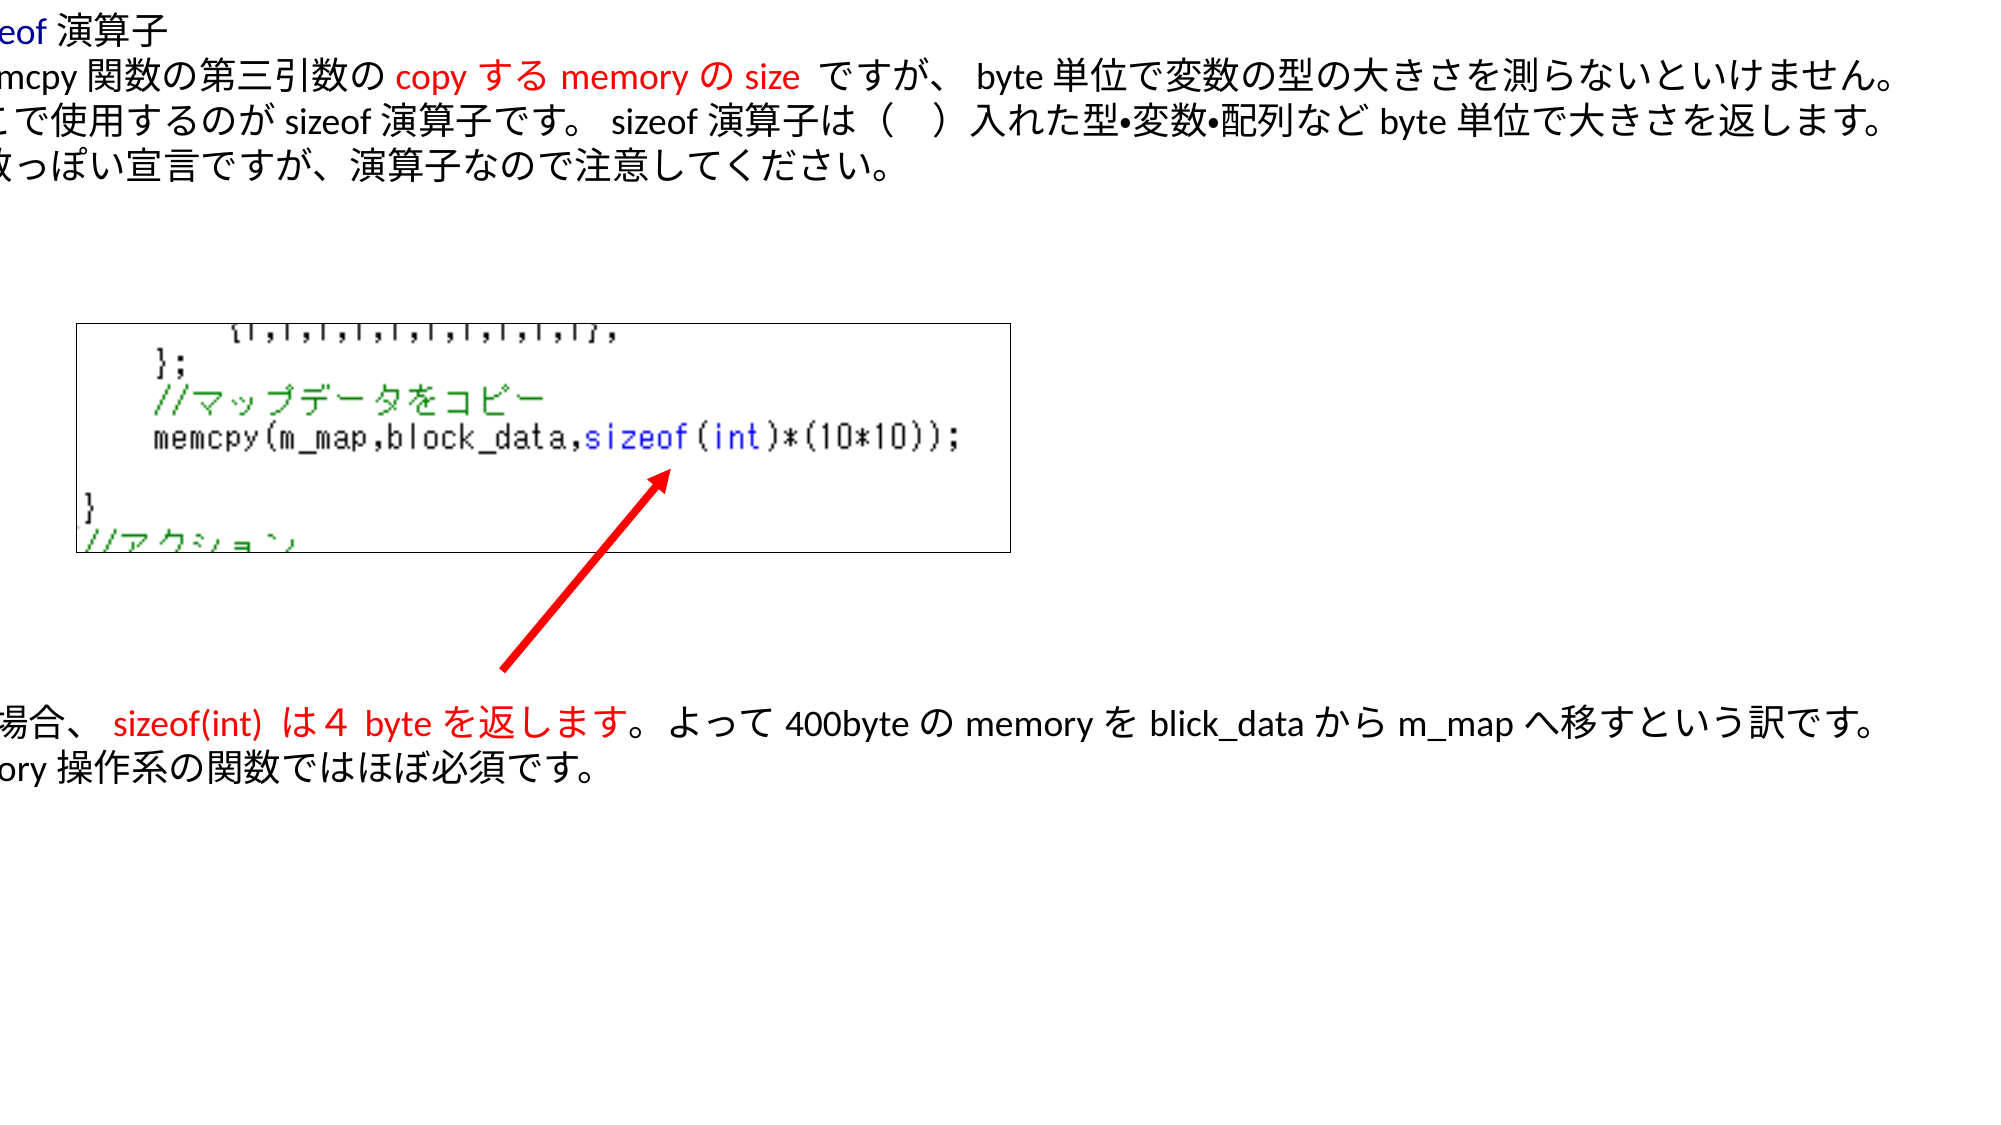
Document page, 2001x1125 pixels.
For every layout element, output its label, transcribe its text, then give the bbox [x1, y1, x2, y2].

picture [75, 323, 1011, 553]
text_box この場合、sizeof(int) は４byteを返します。よって400byteのmemoryをblick_dataからm_mapへ移すという訳です。 Memory操作系の関数ではほぼ必須です。 [0, 691, 1908, 796]
text_box ・sizeof演算子 memcpy関数の第三引数のcopyするmemoryのsize ですが、byte単位で変数の型の大きさを測らないといけません。 そこで使用するのがsizeof演算子です。sizeof演算子は（ ）入れた型・変数・配列などbyte単位で大きさを返します。 関数っぽい宣言ですが、演算子なので注意してください。 [0, 0, 1930, 240]
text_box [501, 468, 671, 671]
